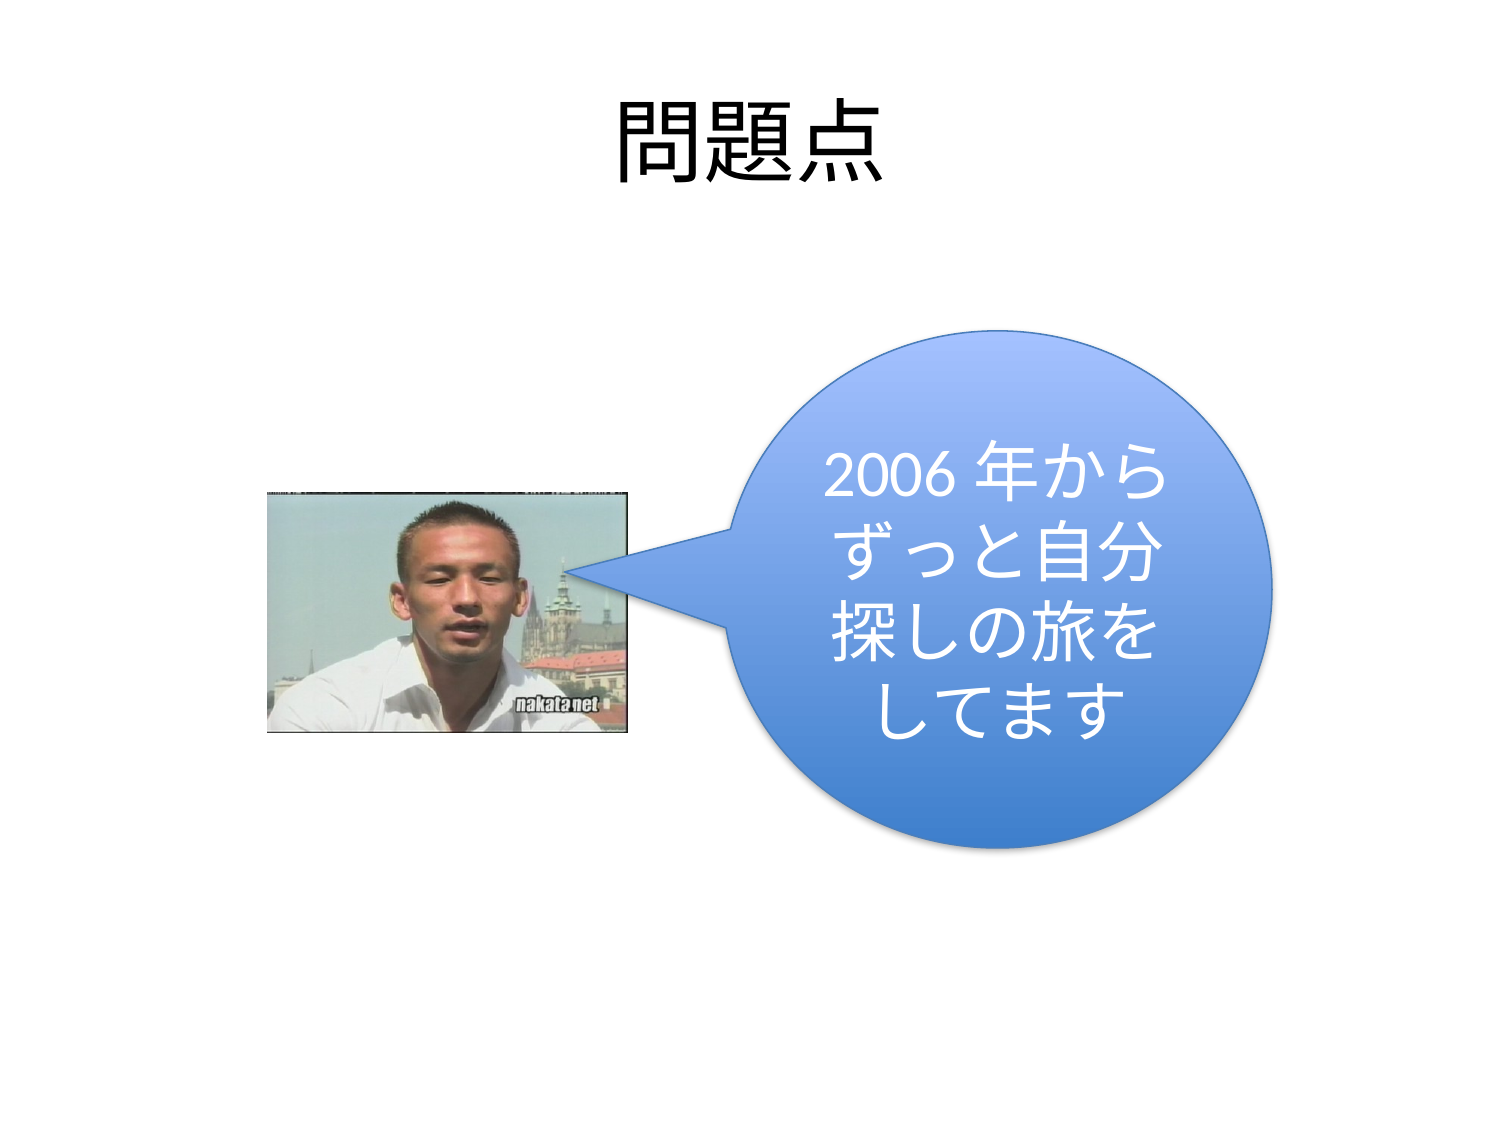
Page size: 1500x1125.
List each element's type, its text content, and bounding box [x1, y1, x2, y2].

title 問題点 [75, 45, 1425, 233]
picture [267, 492, 628, 733]
text_box 2006年からずっと自分探しの旅をしてます [632, 330, 1273, 849]
